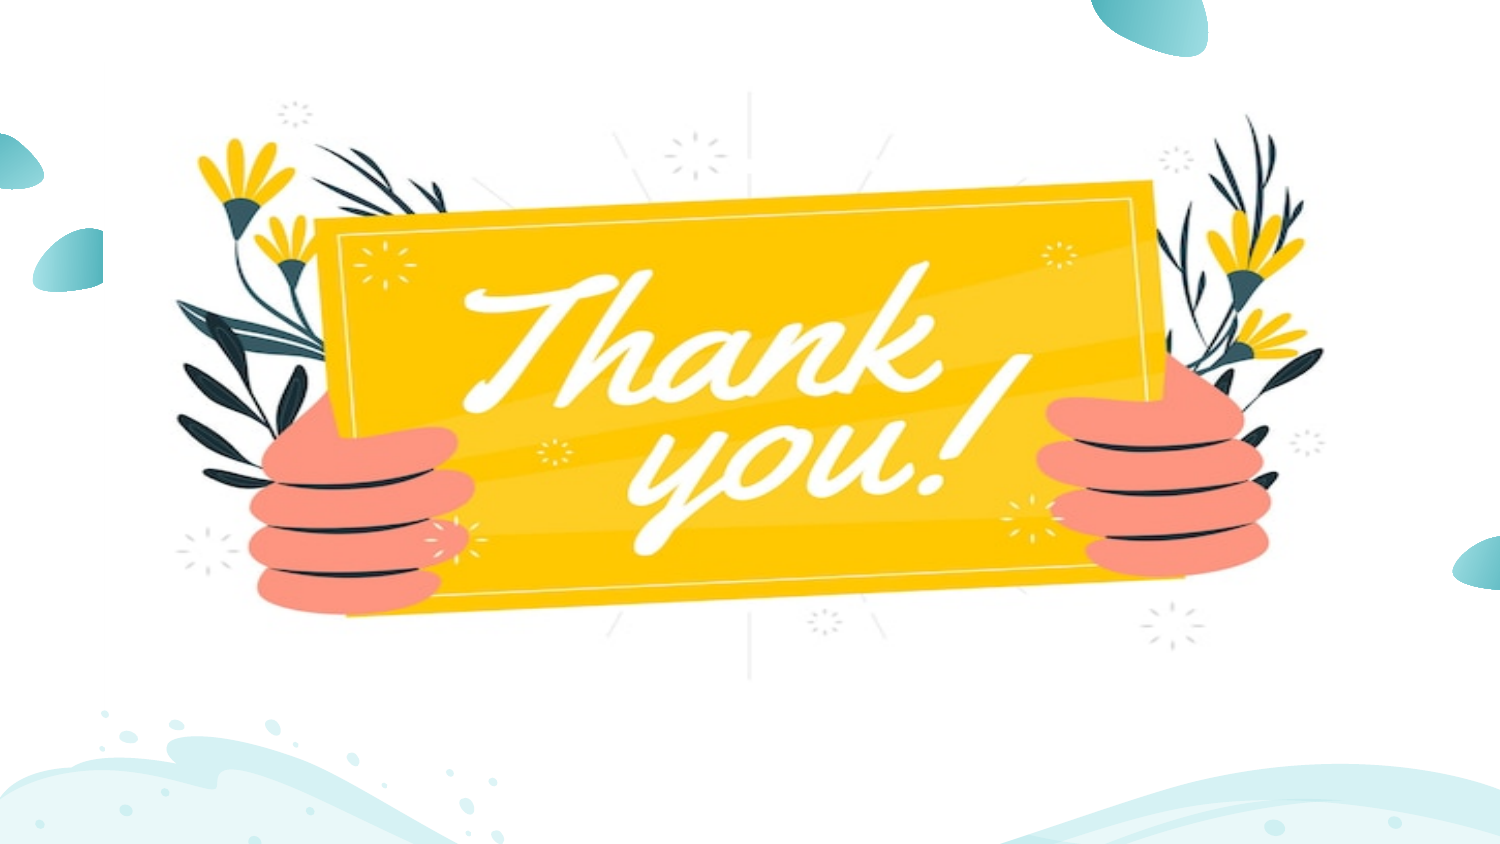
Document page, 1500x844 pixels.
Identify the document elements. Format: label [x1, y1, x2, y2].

picture [102, 62, 1397, 711]
